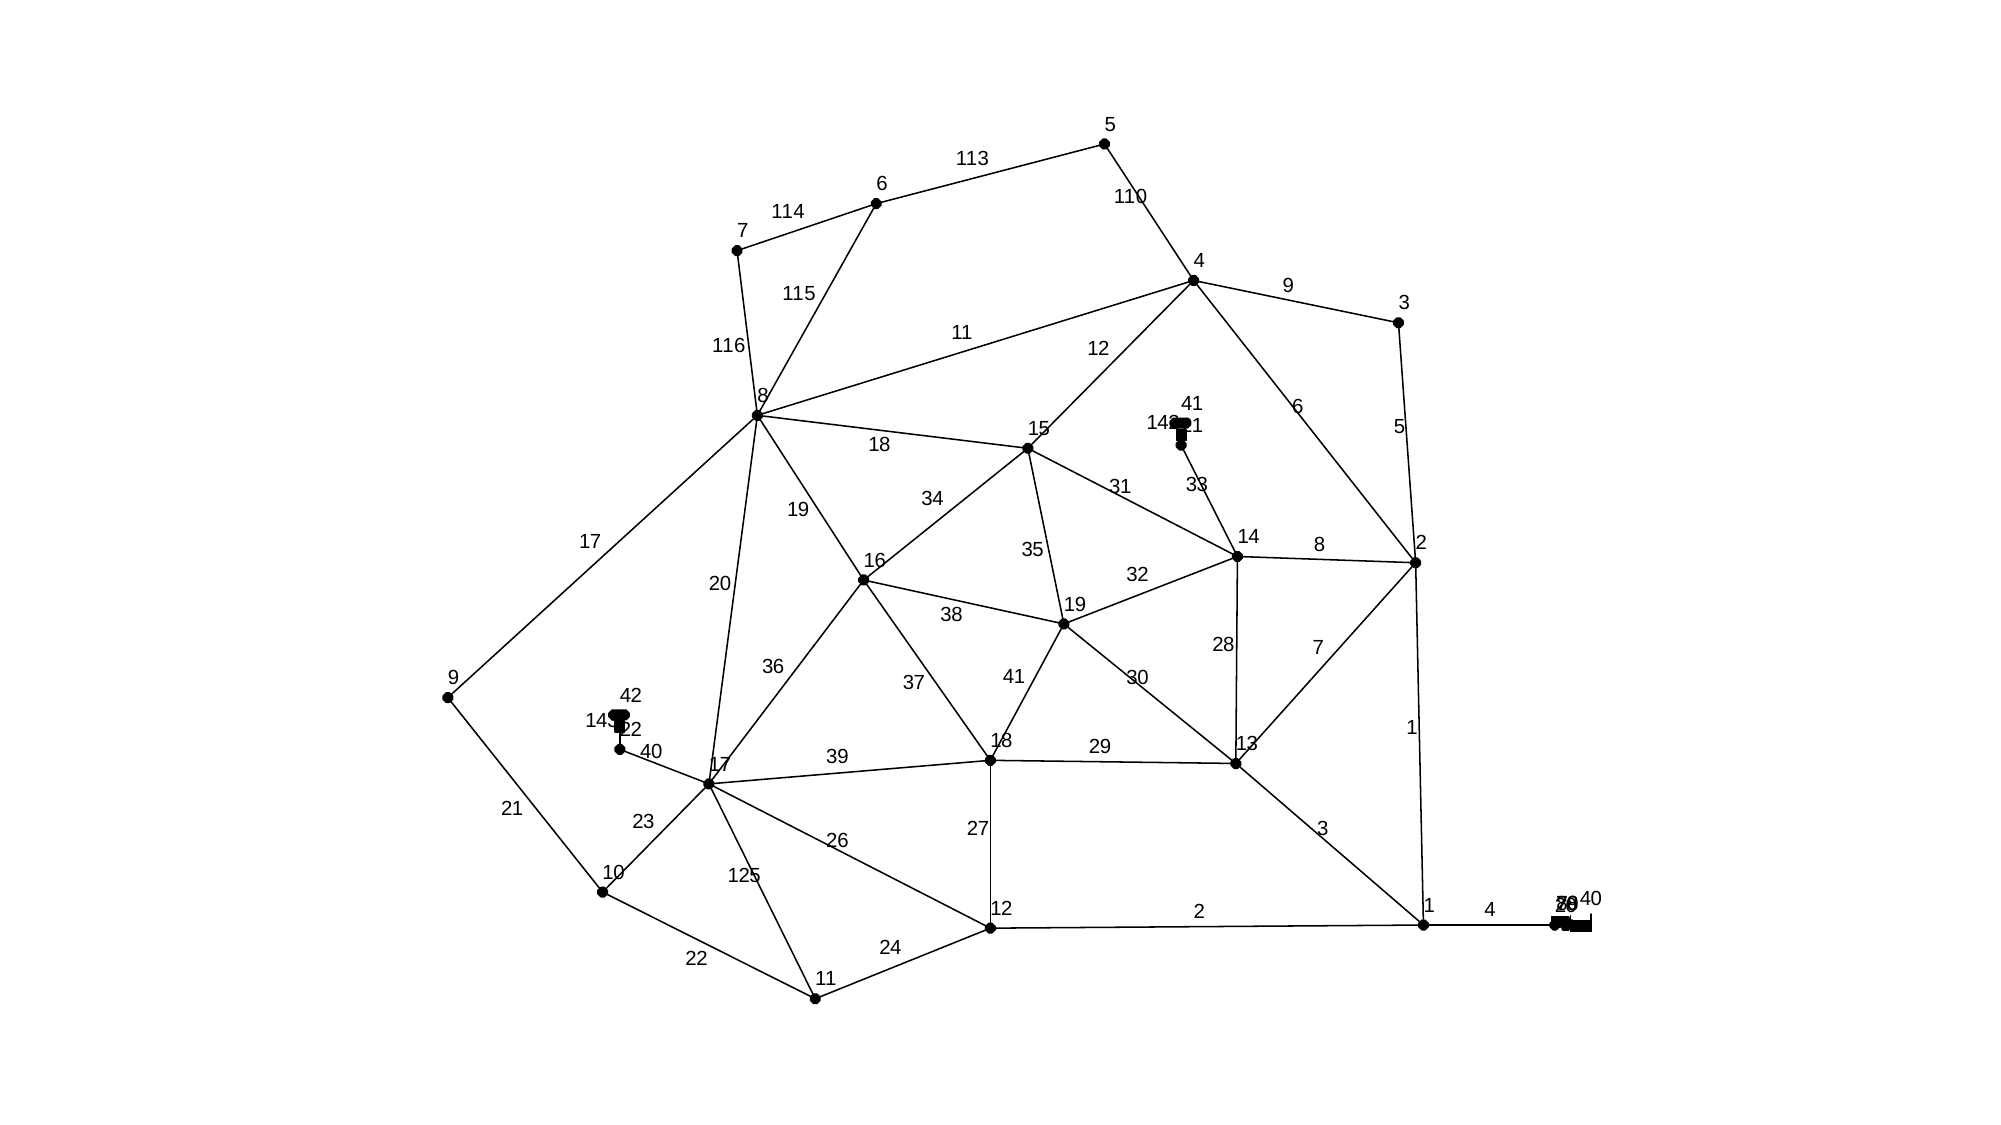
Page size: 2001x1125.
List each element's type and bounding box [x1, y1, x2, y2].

picture [214, 101, 1786, 1024]
